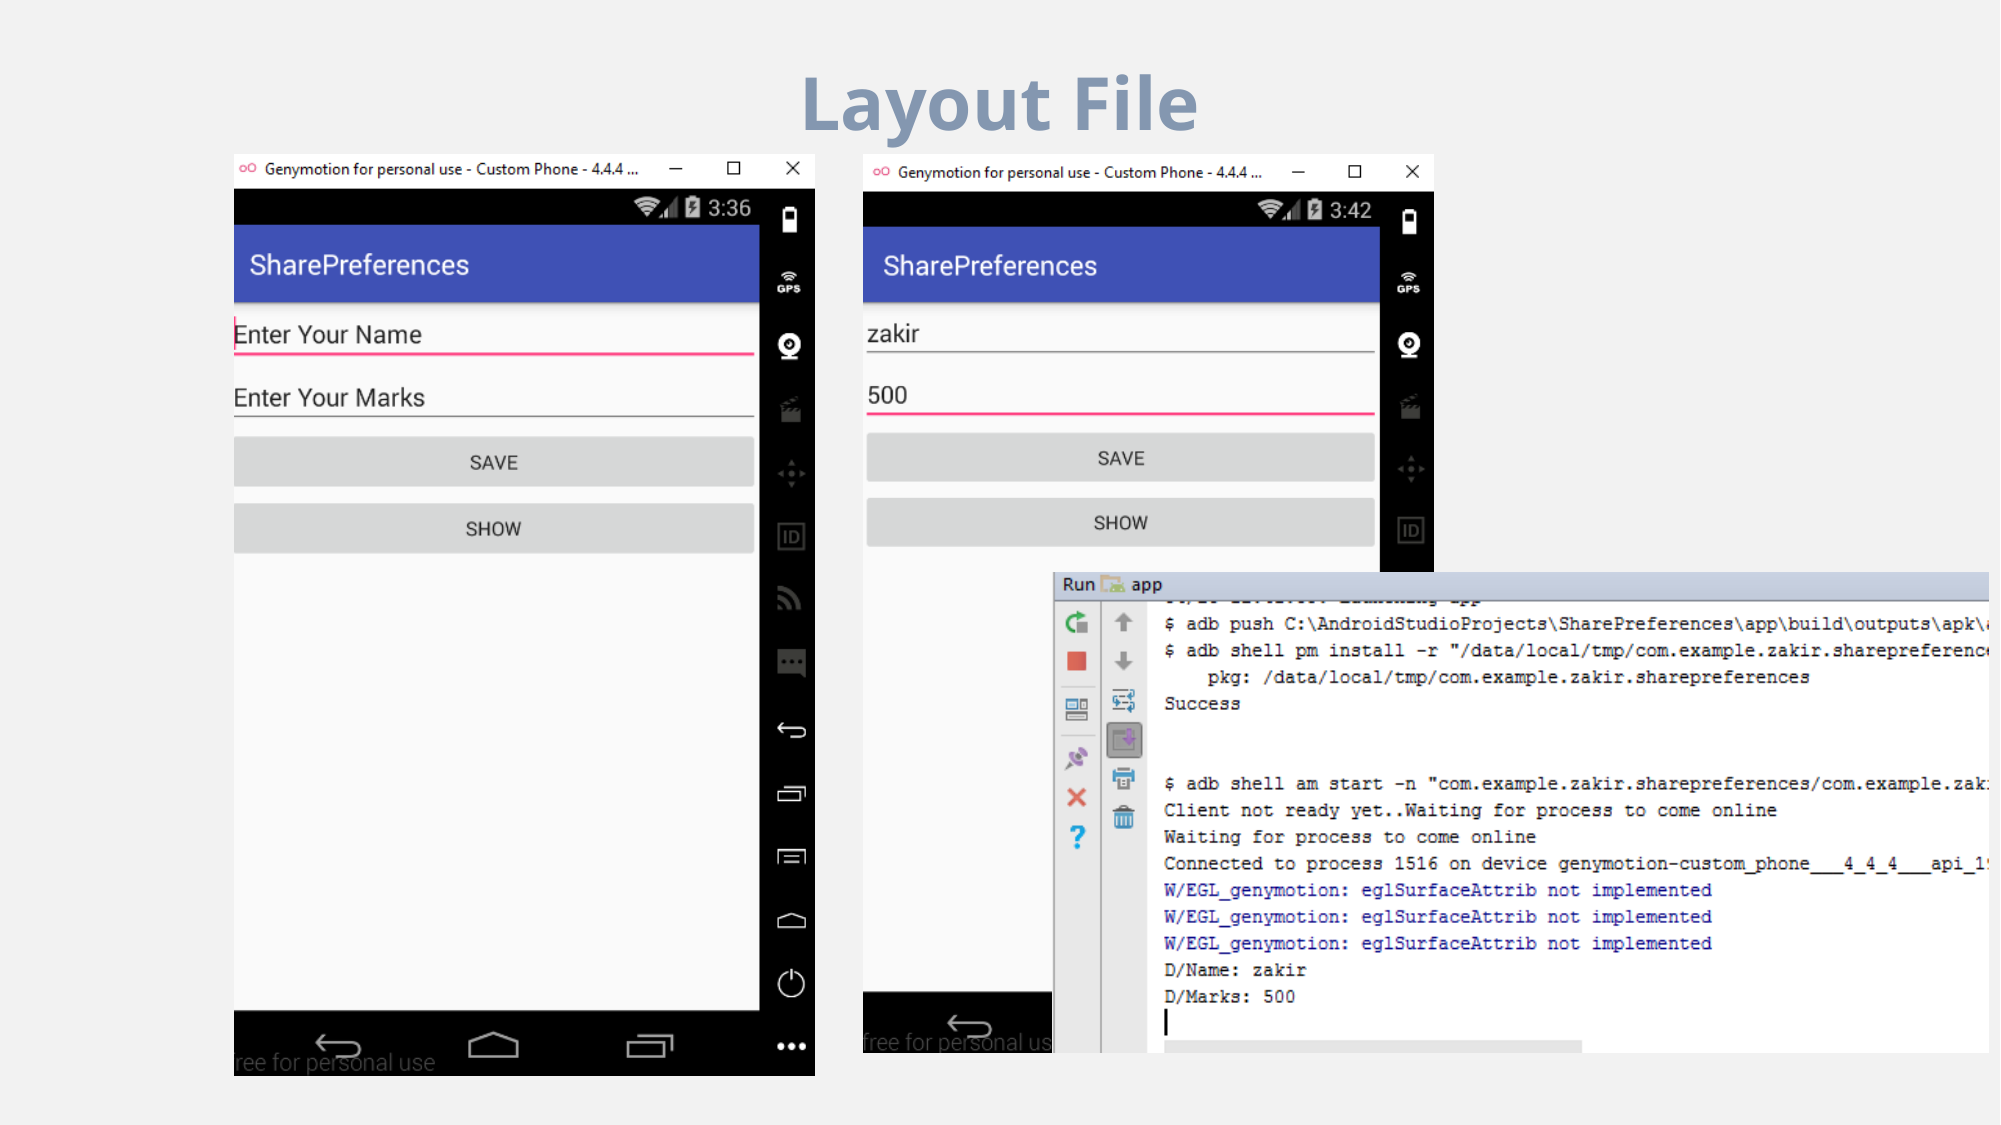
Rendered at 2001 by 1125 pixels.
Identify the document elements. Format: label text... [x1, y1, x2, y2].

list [234, 154, 815, 1076]
title Layout File [137, 59, 1863, 155]
picture [863, 154, 1989, 1053]
